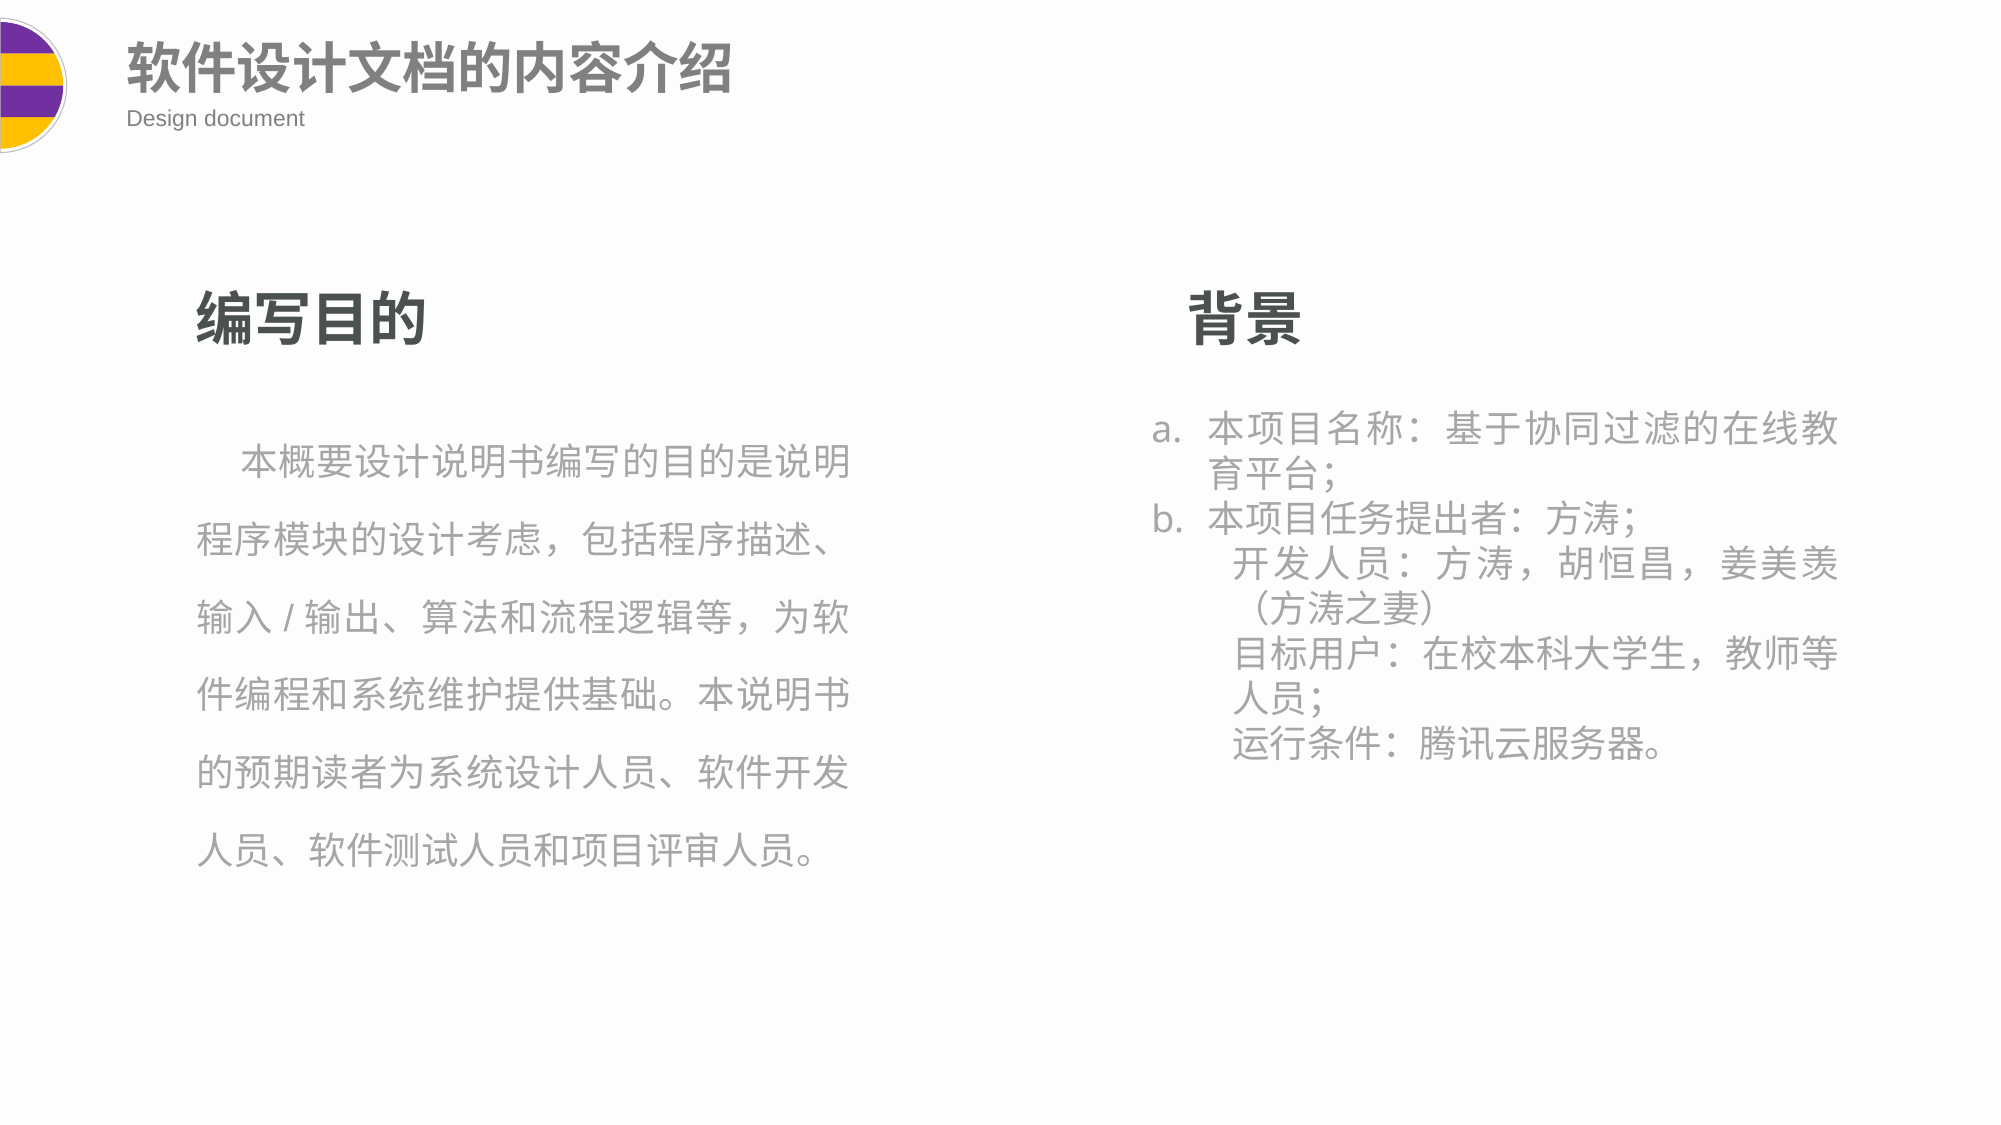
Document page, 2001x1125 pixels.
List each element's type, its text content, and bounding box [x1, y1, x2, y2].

text_box 本项目名称：基于协同过滤的在线教育平台； 本项目任务提出者：方涛； 开发人员：方涛，胡恒昌，姜美羡（方涛之妻） 目标用户：在校本科大学生，教师等人员； 运行条件：腾讯云服务器。 [1136, 397, 1854, 773]
text_box 本概要设计说明书编写的目的是说明程序模块的设计考虑，包括程序描述、输入/输出、算法和流程逻辑等，为软件编程和系统维护提供基础。本说明书的预期读者为系统设计人员、软件开发人员、软件测试人员和项目评审人员。 [181, 397, 866, 880]
text_box 编写目的 [136, 224, 1128, 360]
text_box 背景 [1128, 224, 1742, 360]
text_box 软件设计文档的内容介绍 [126, 33, 812, 100]
text_box Design document [126, 103, 486, 132]
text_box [0, 51, 101, 119]
